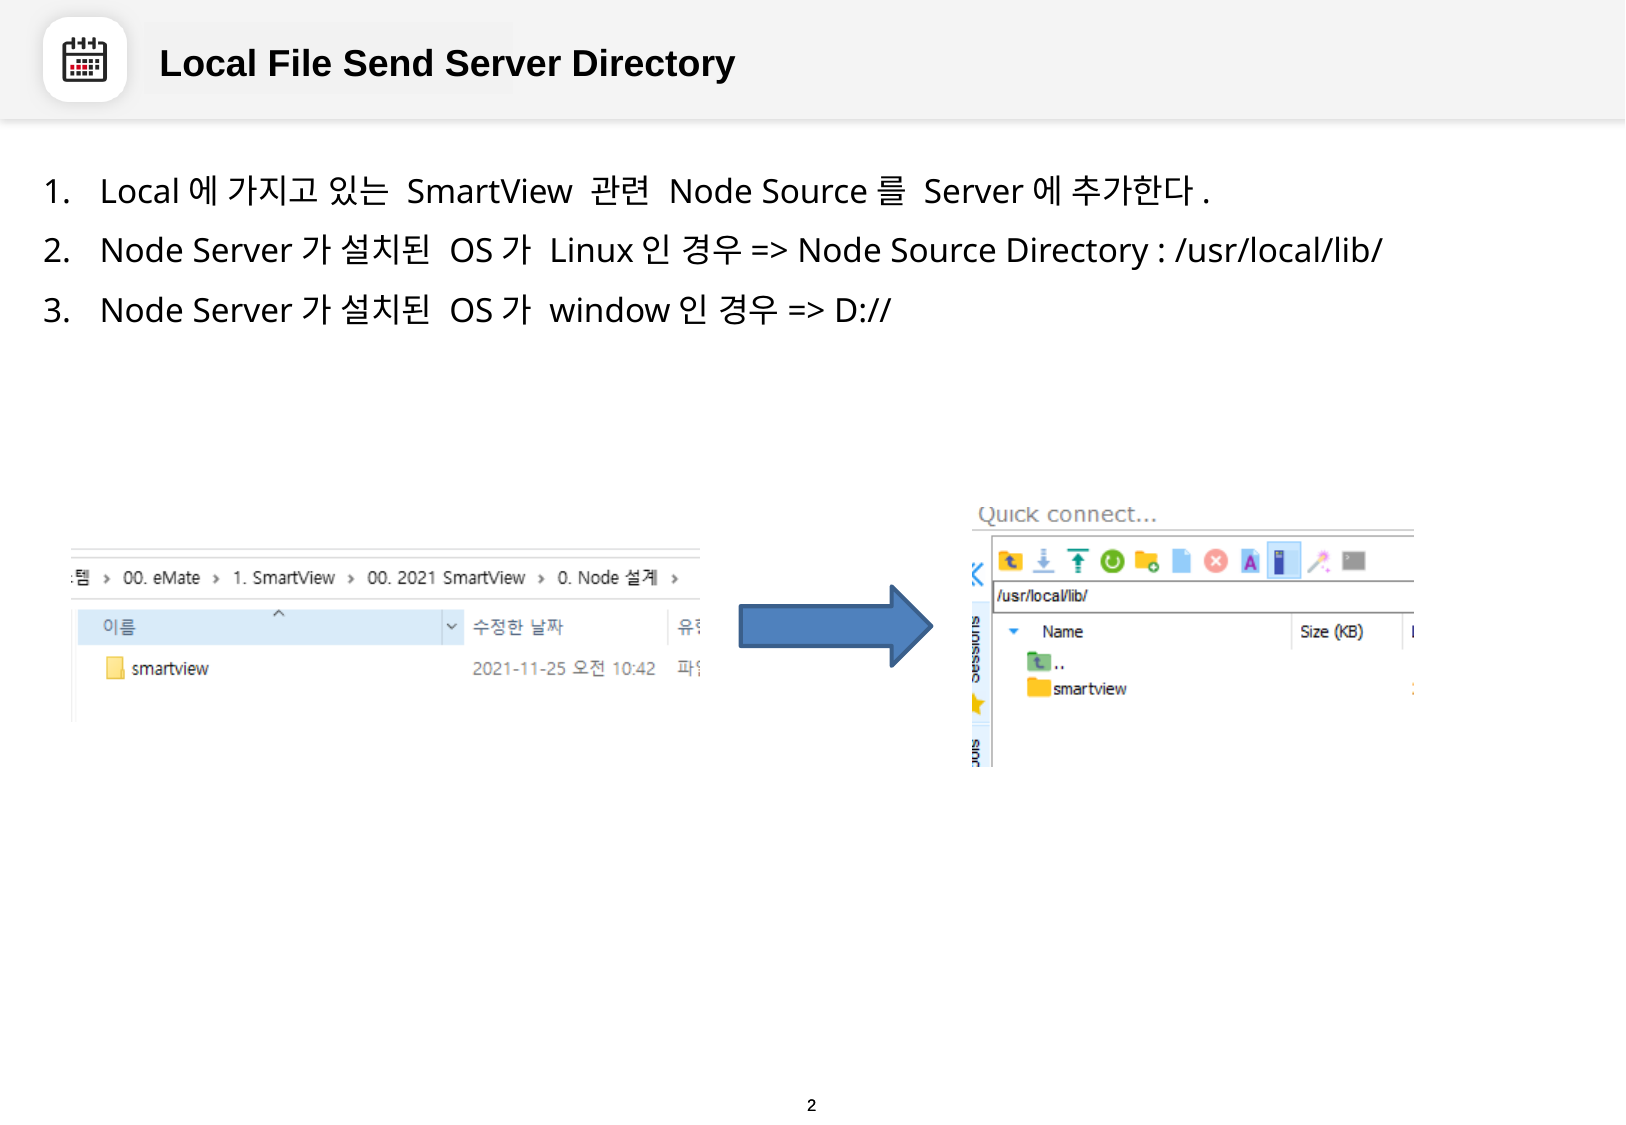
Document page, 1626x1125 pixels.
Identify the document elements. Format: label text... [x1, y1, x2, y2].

text_box [738, 584, 934, 668]
text_box Local에 가지고 있는 SmartView 관련 Node Source를 Server에 추가한다. Node Server가 설치된 OS가 Linux인 경우=> Node Source Directory : /usr/local/lib/ Node Server가 설치된 OS가 window인 경우=> D:// [43, 143, 1566, 1060]
picture [971, 507, 1415, 767]
picture [71, 532, 700, 722]
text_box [0, 0, 1625, 131]
